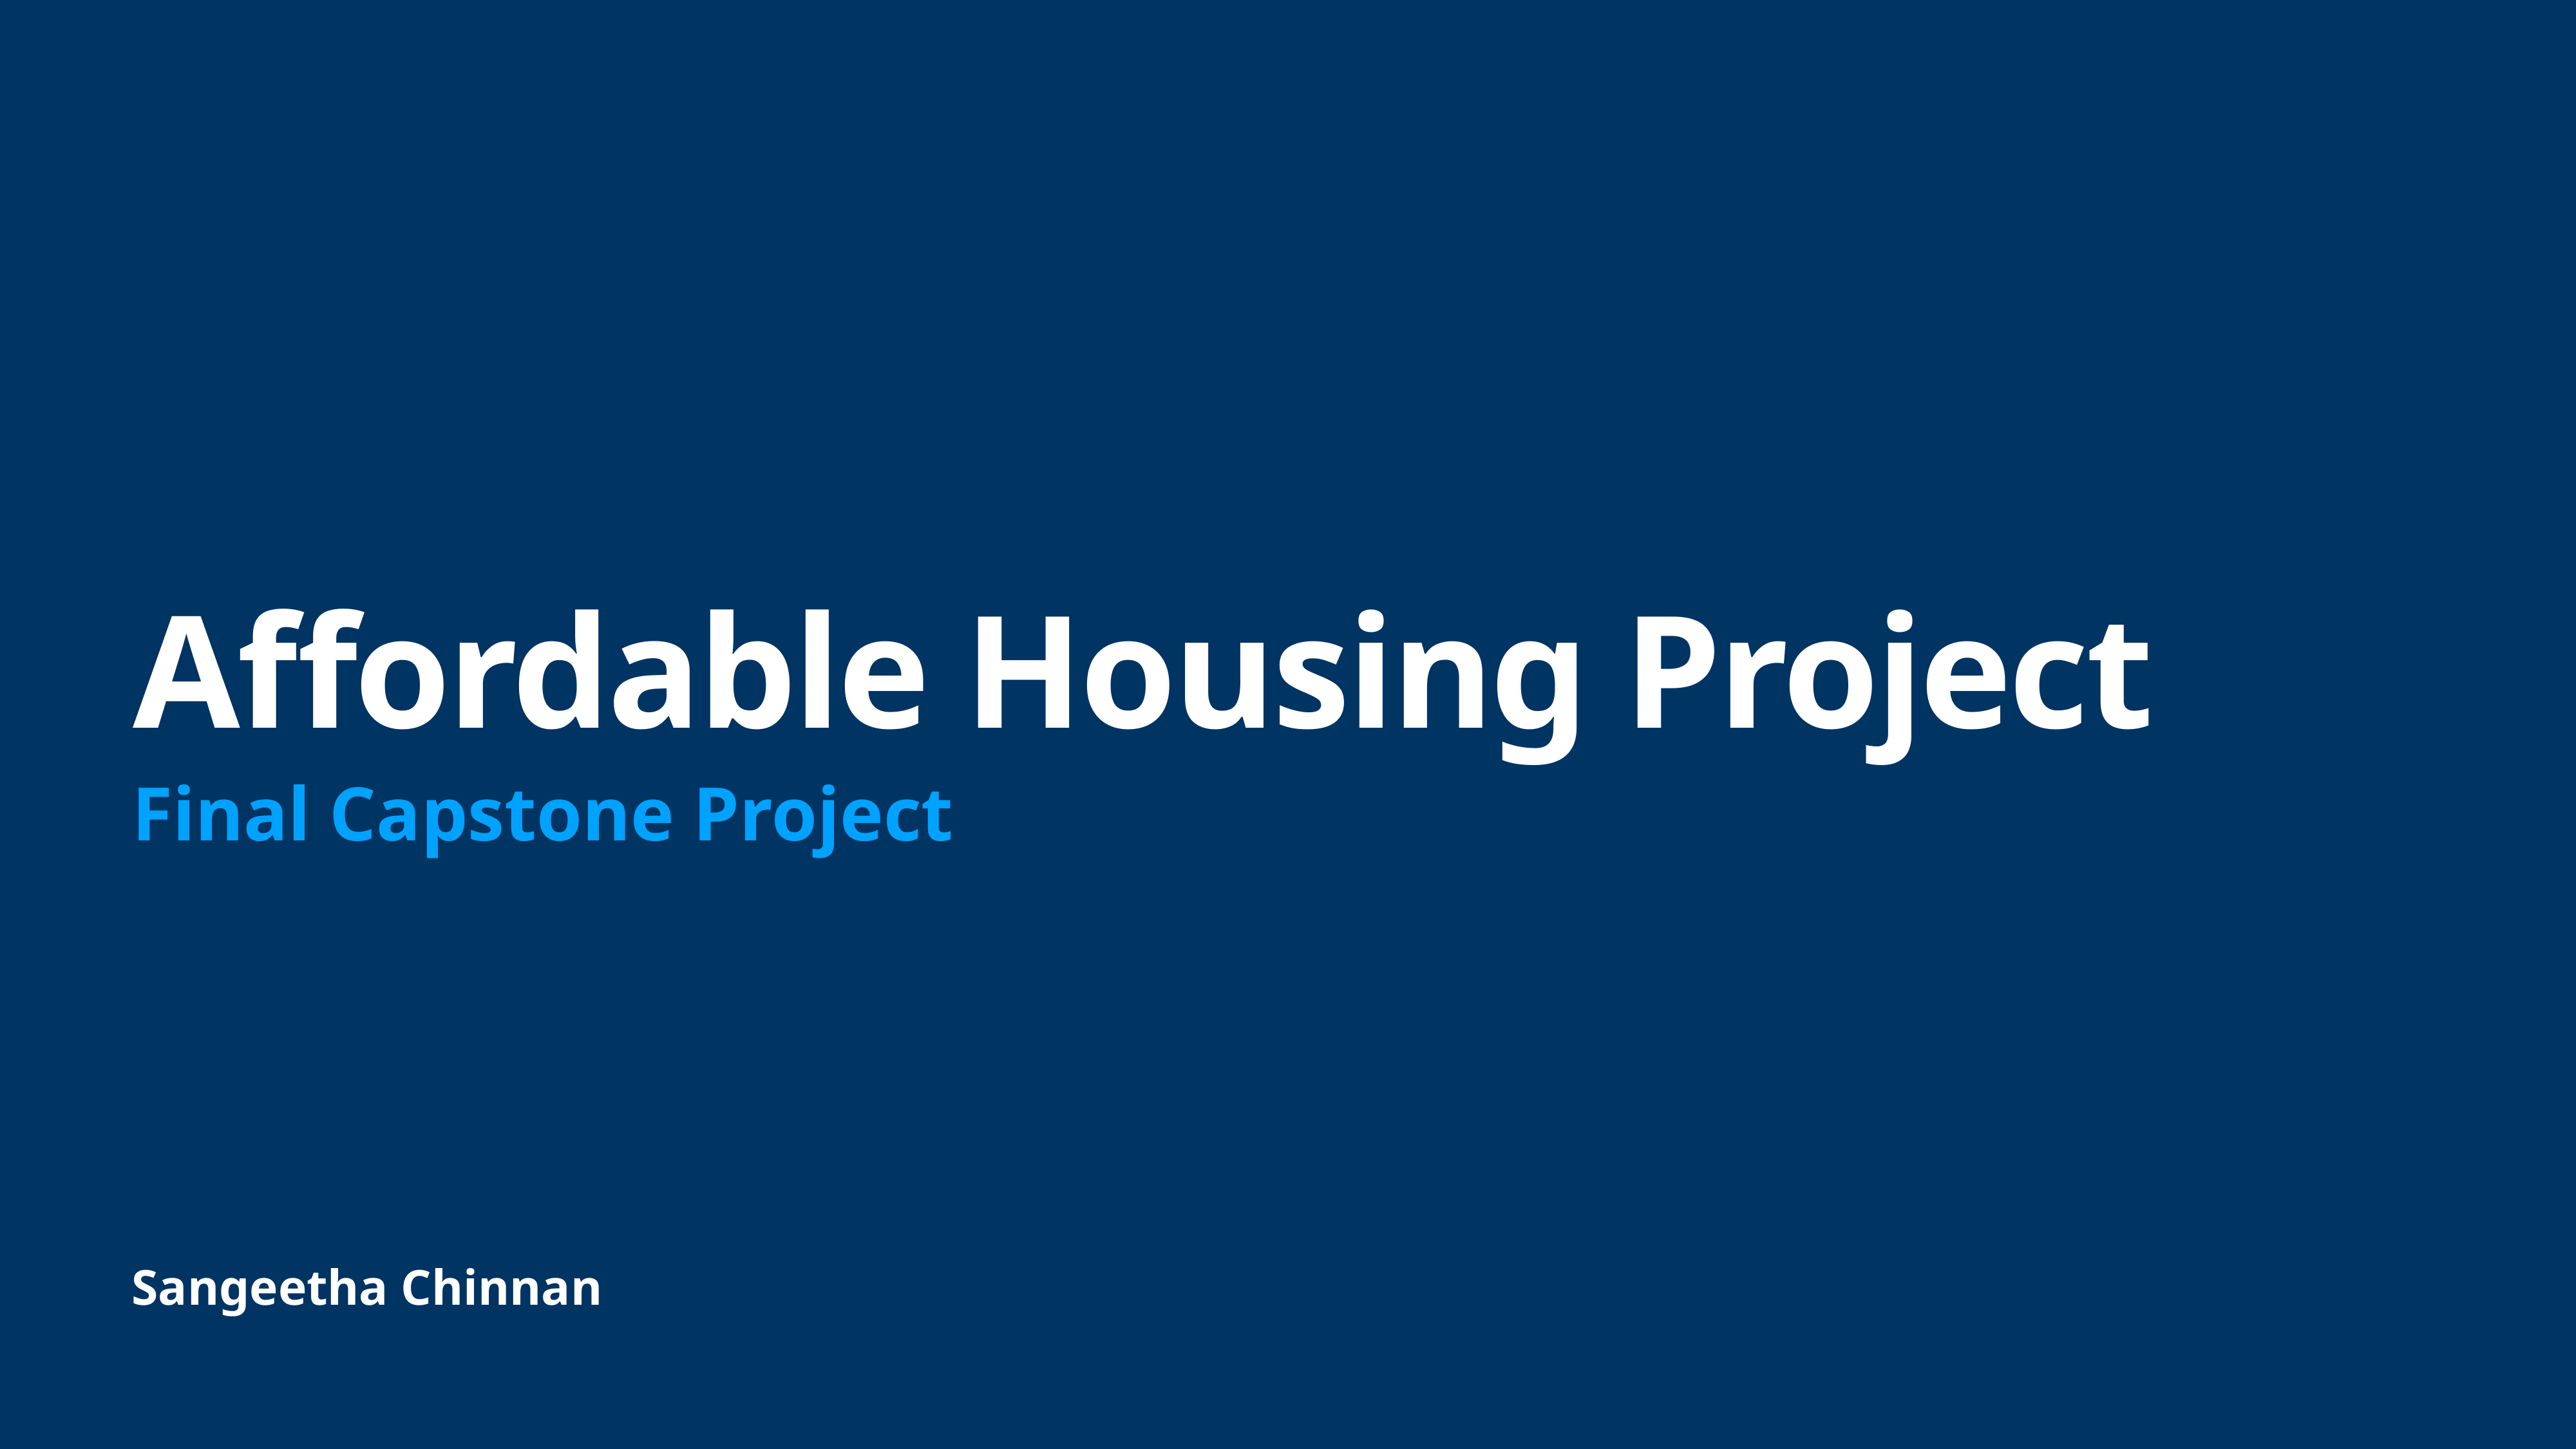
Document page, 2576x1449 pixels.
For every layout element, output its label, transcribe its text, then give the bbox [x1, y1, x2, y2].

subtitle Final Capstone Project [126, 761, 2448, 963]
title Affordable Housing Project [127, 271, 2449, 764]
list Sangeetha Chinnan [126, 1251, 2448, 1320]
